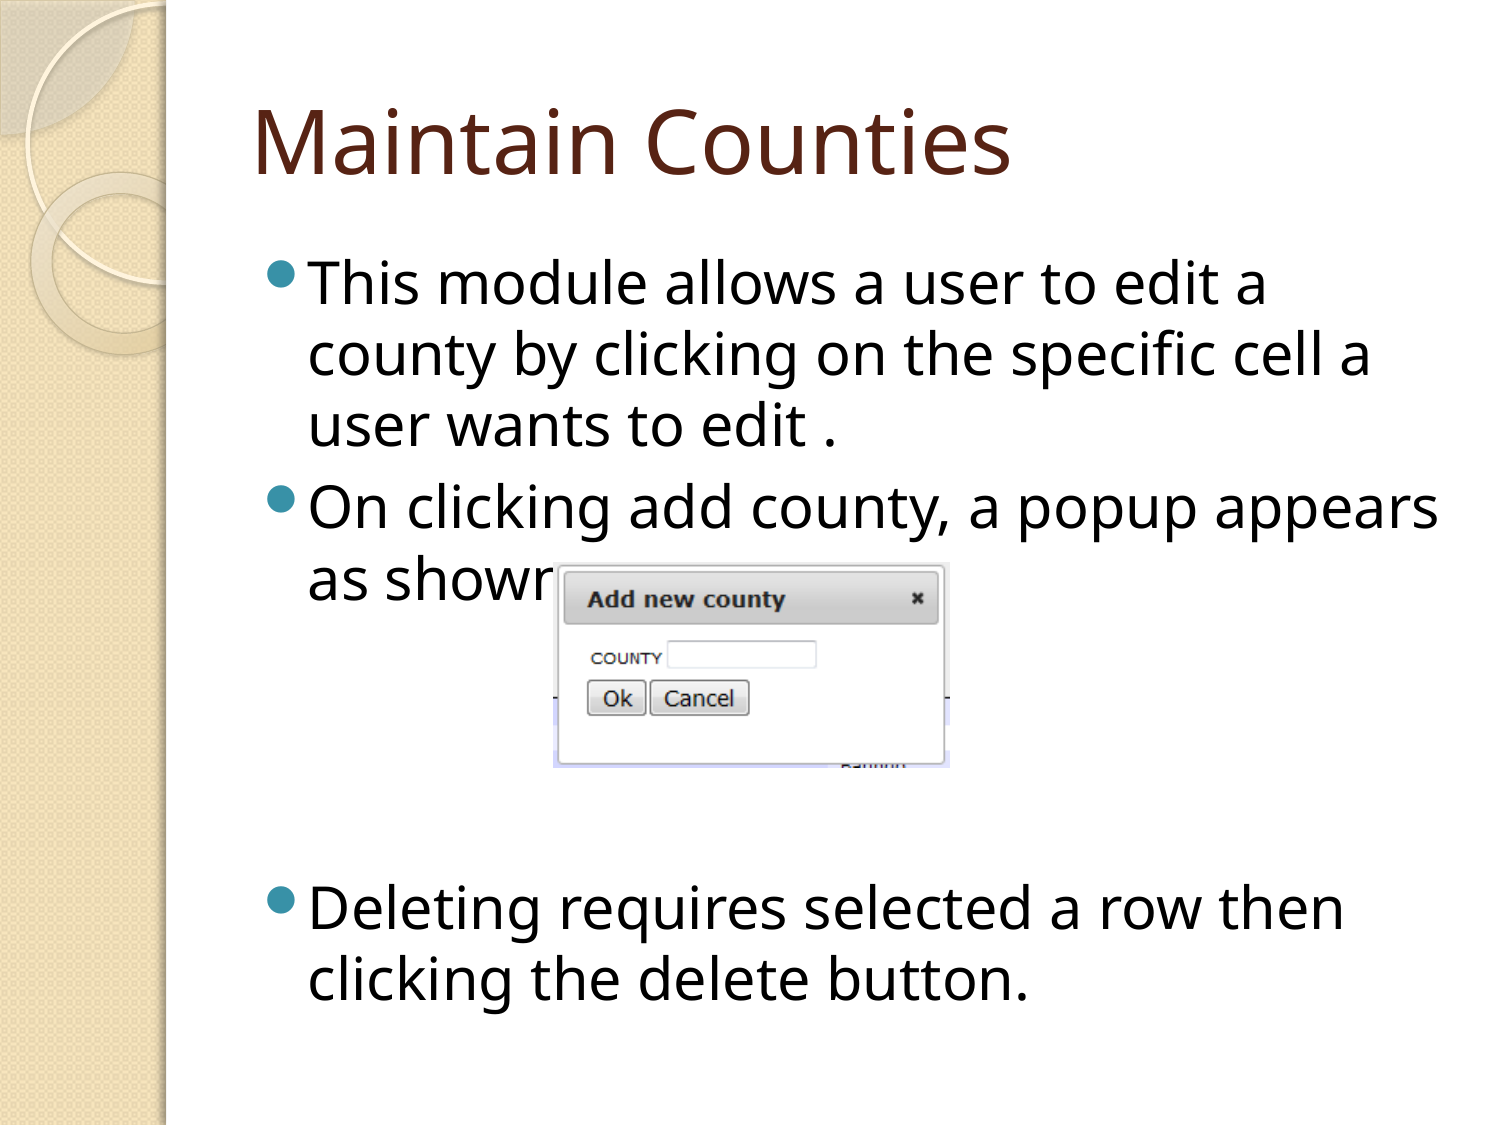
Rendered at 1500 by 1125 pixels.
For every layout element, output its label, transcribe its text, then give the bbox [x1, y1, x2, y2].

list This module allows a user to edit a county by clicking on the specific cell a user wants to edit . On clicking add county, a popup appears as shown; Deleting requires selected a row then clicking the delete button. [235, 237, 1466, 1025]
picture [552, 562, 951, 768]
title Maintain Counties [235, 45, 1466, 233]
